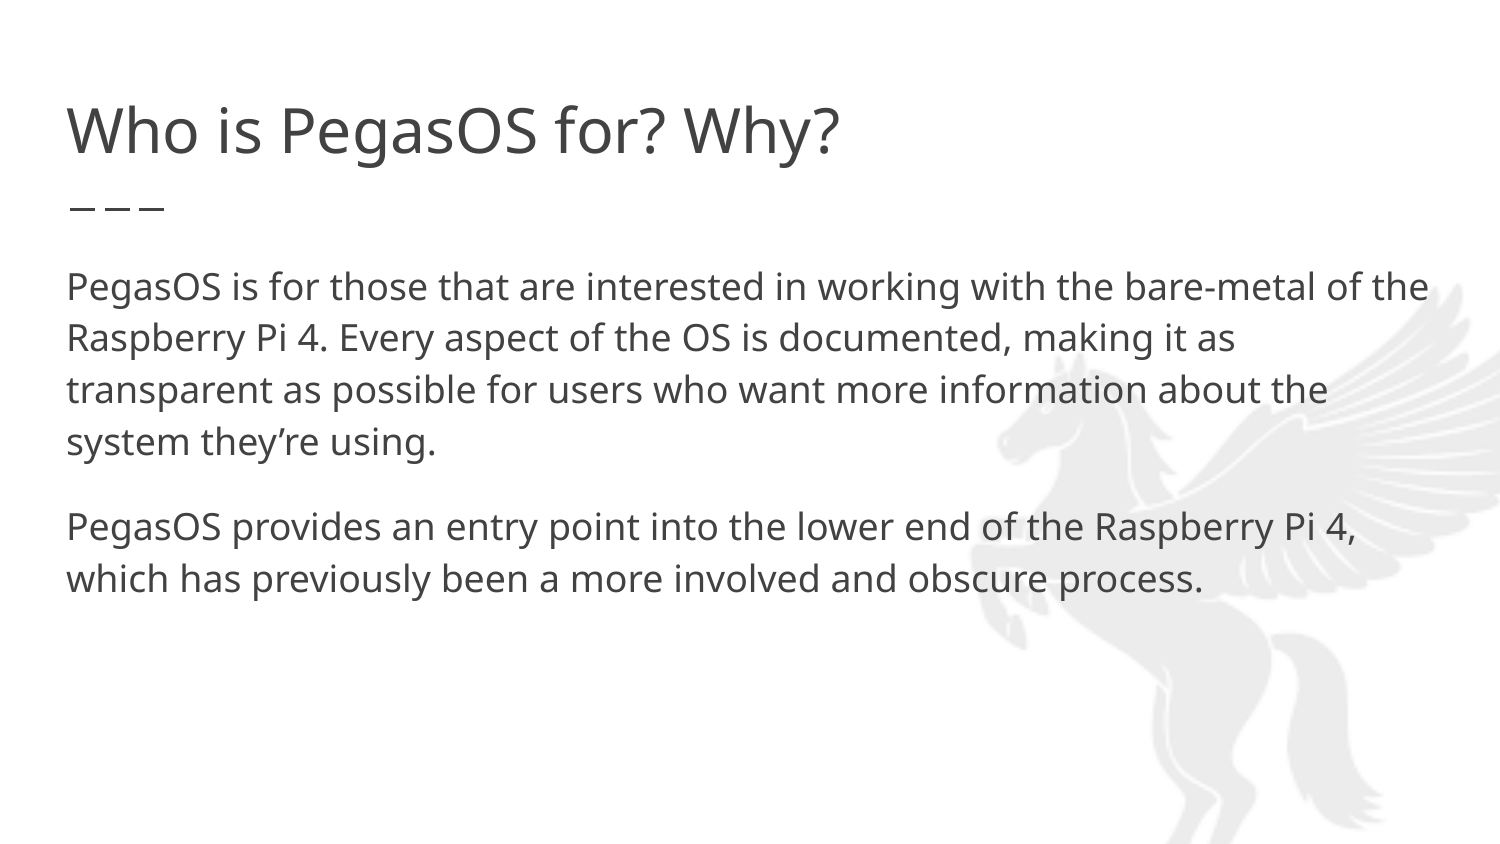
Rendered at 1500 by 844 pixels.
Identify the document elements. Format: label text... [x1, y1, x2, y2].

title Who is PegasOS for? Why? [51, 61, 1449, 182]
list PegasOS is for those that are interested in working with the bare-metal of the Raspberry Pi 4. Every aspect of the OS is documented, making it as transparent as possible for users who want more information about the system they’re using. PegasOS provides an entry point into the lower end of the Raspberry Pi 4, which has previously been a more involved and obscure process. [51, 240, 907, 750]
picture [909, 240, 1500, 844]
